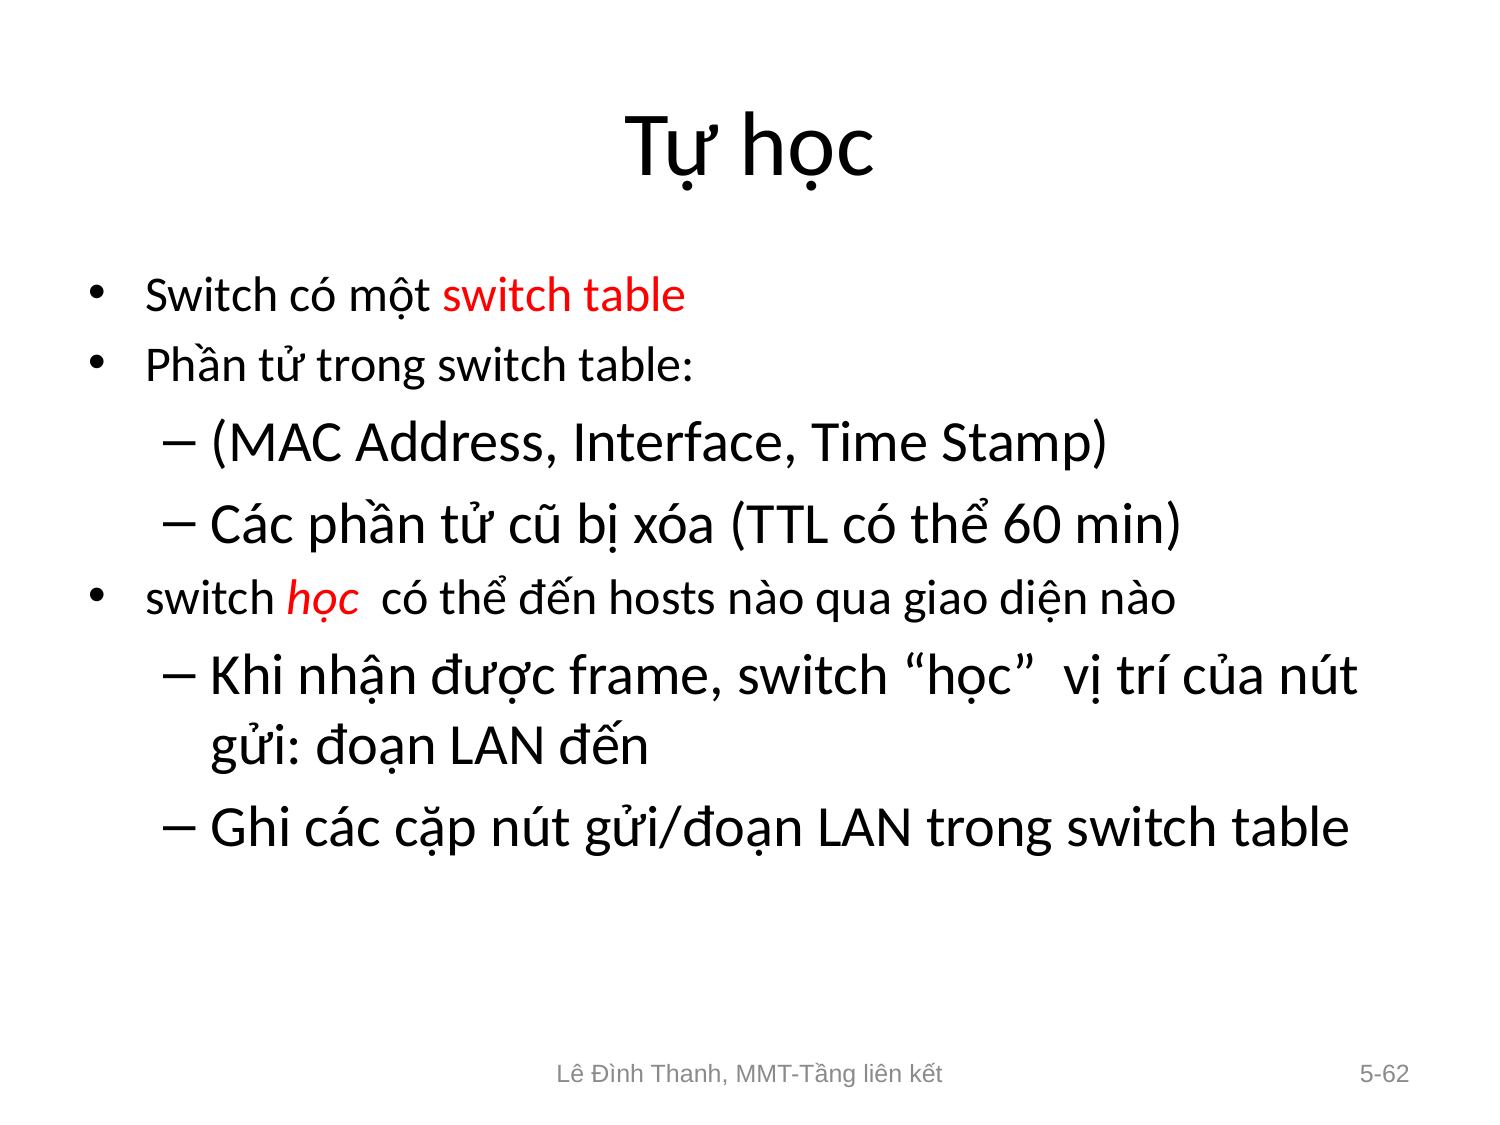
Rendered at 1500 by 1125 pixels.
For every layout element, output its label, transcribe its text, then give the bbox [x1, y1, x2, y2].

list Switch có một switch table Phần tử trong switch table: (MAC Address, Interface, Time Stamp) Các phần tử cũ bị xóa (TTL có thể 60 min) switch học có thể đến hosts nào qua giao diện nào Khi nhận được frame, switch “học” vị trí của nút gửi: đoạn LAN đến Ghi các cặp nút gửi/đoạn LAN trong switch table [73, 253, 1456, 929]
slide_number 5-62 [1074, 1042, 1425, 1103]
footer Lê Đình Thanh, MMT-Tầng liên kết [512, 1042, 988, 1103]
title Tự học [75, 45, 1425, 233]
